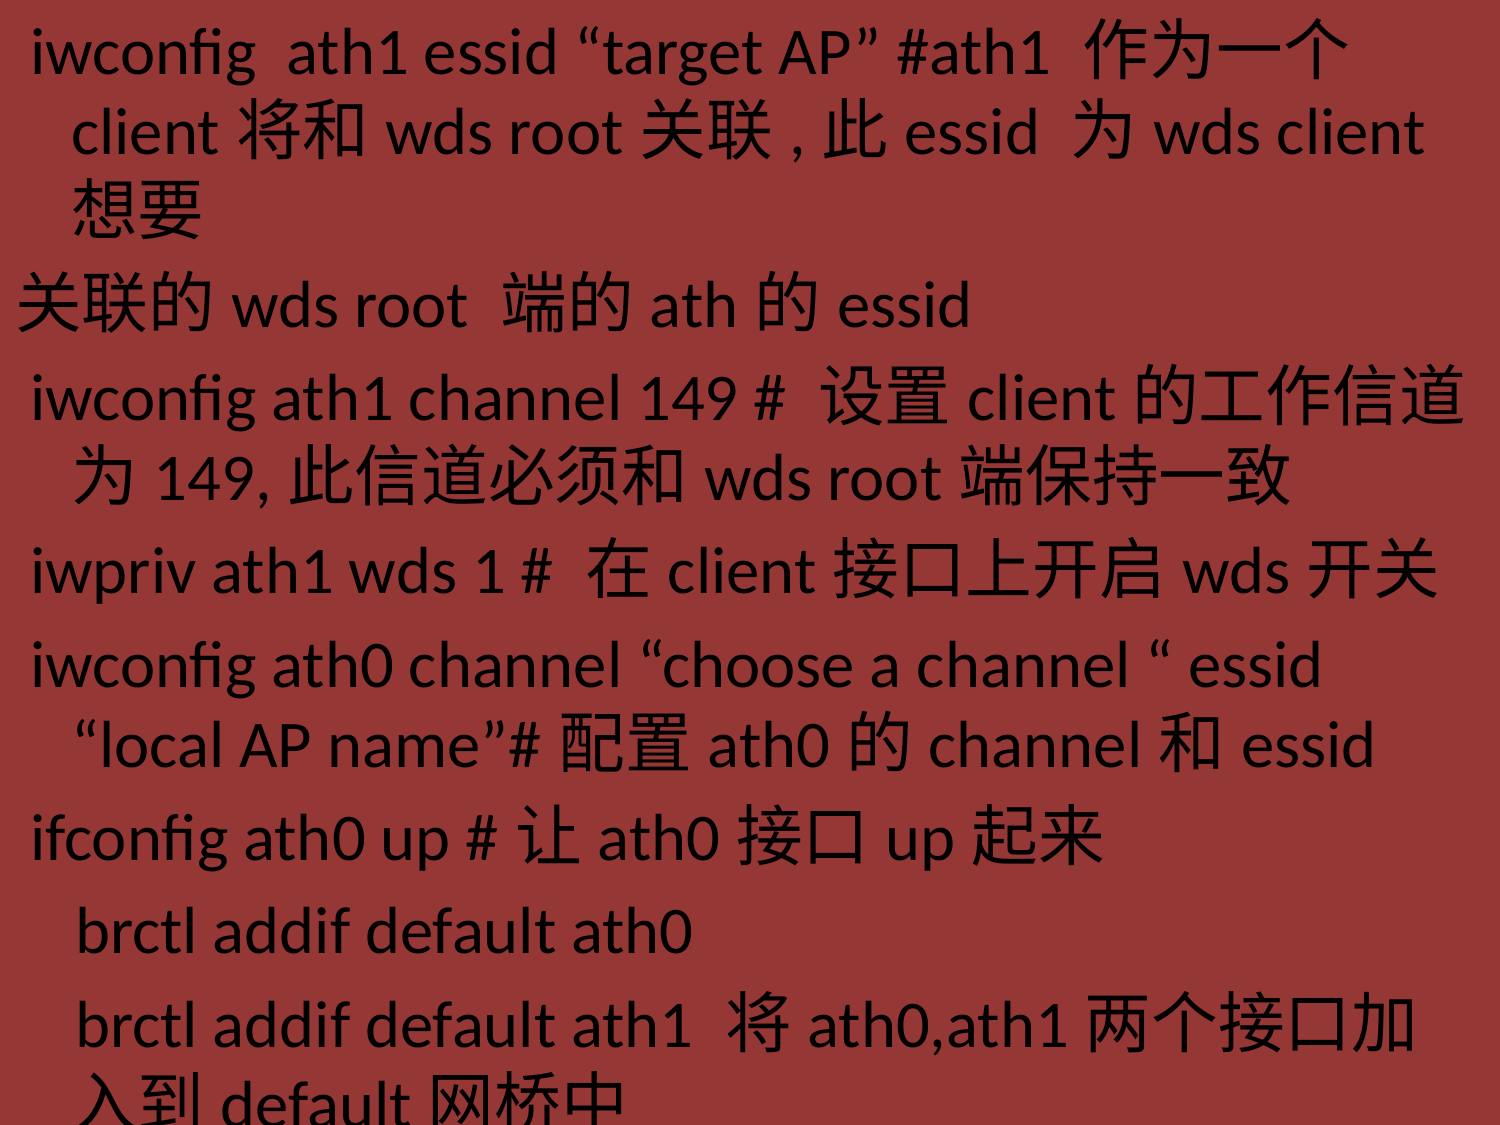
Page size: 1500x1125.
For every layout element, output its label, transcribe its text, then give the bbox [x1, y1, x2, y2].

list iwconfig ath1 essid “target AP” #ath1 作为一个client将和wds root关联,此essid 为wds client想要 关联的wds root 端的ath的essid iwconfig ath1 channel 149 # 设置client的工作信道为149,此信道必须和wds root端保持一致 iwpriv ath1 wds 1 # 在client接口上开启wds开关 iwconfig ath0 channel “choose a channel “ essid “local AP name”#配置ath0的channel和essid ifconfig ath0 up #让ath0接口up起来 brctl addif default ath0 brctl addif default ath1 将ath0,ath1两个接口加入到default网桥中 [0, 0, 1500, 1125]
